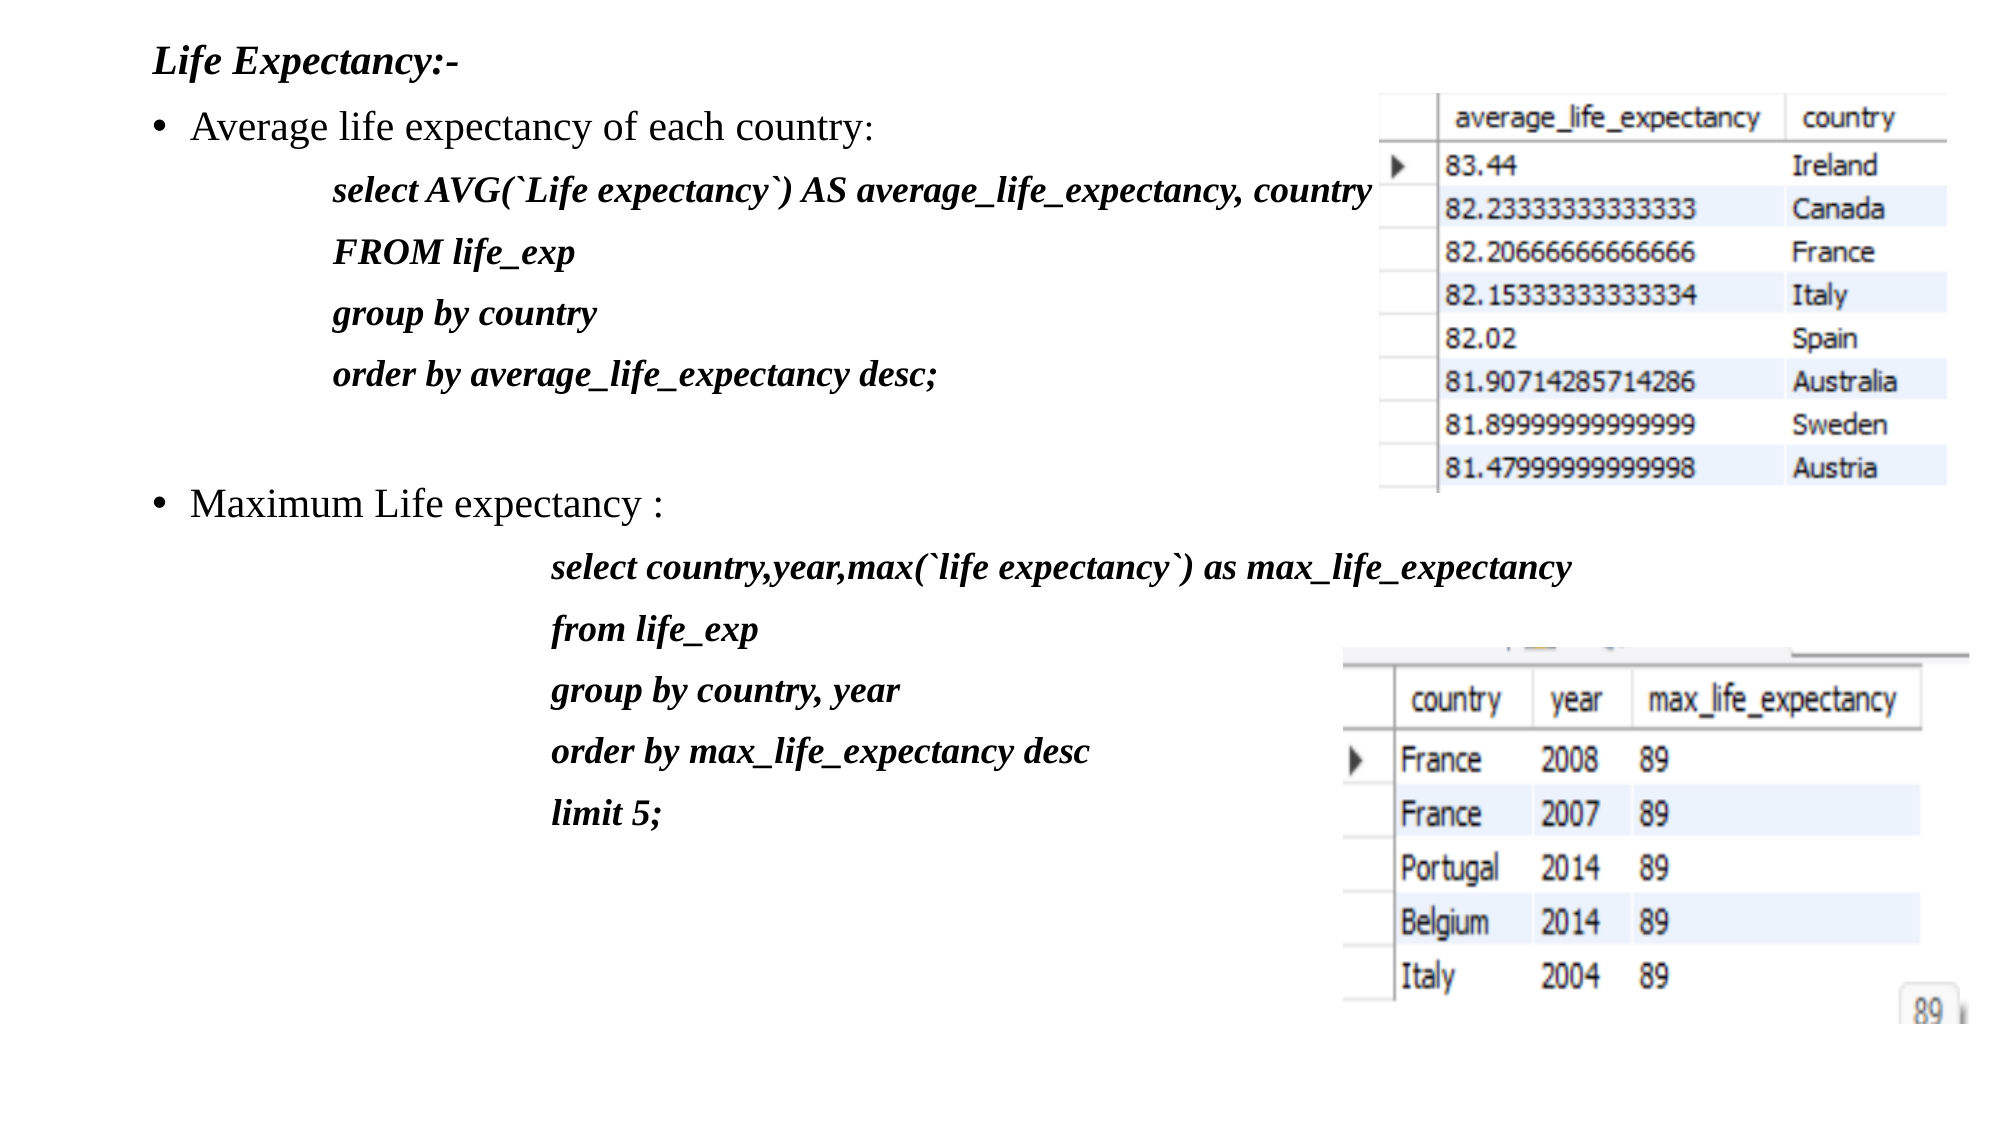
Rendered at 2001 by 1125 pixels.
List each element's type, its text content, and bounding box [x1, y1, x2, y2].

list Life Expectancy:- Average life expectancy of each country: select AVG(`Life expectancy`) AS average_life_expectancy, country FROM life_exp group by country order by average_life_expectancy desc; Maximum Life expectancy : select country,year,max(`life expectancy`) as max_life_expectancy from life_exp group by country, year order by max_life_expectancy desc limit 5; [137, 31, 1863, 1125]
picture [1378, 93, 1947, 493]
picture [1341, 647, 1970, 1024]
